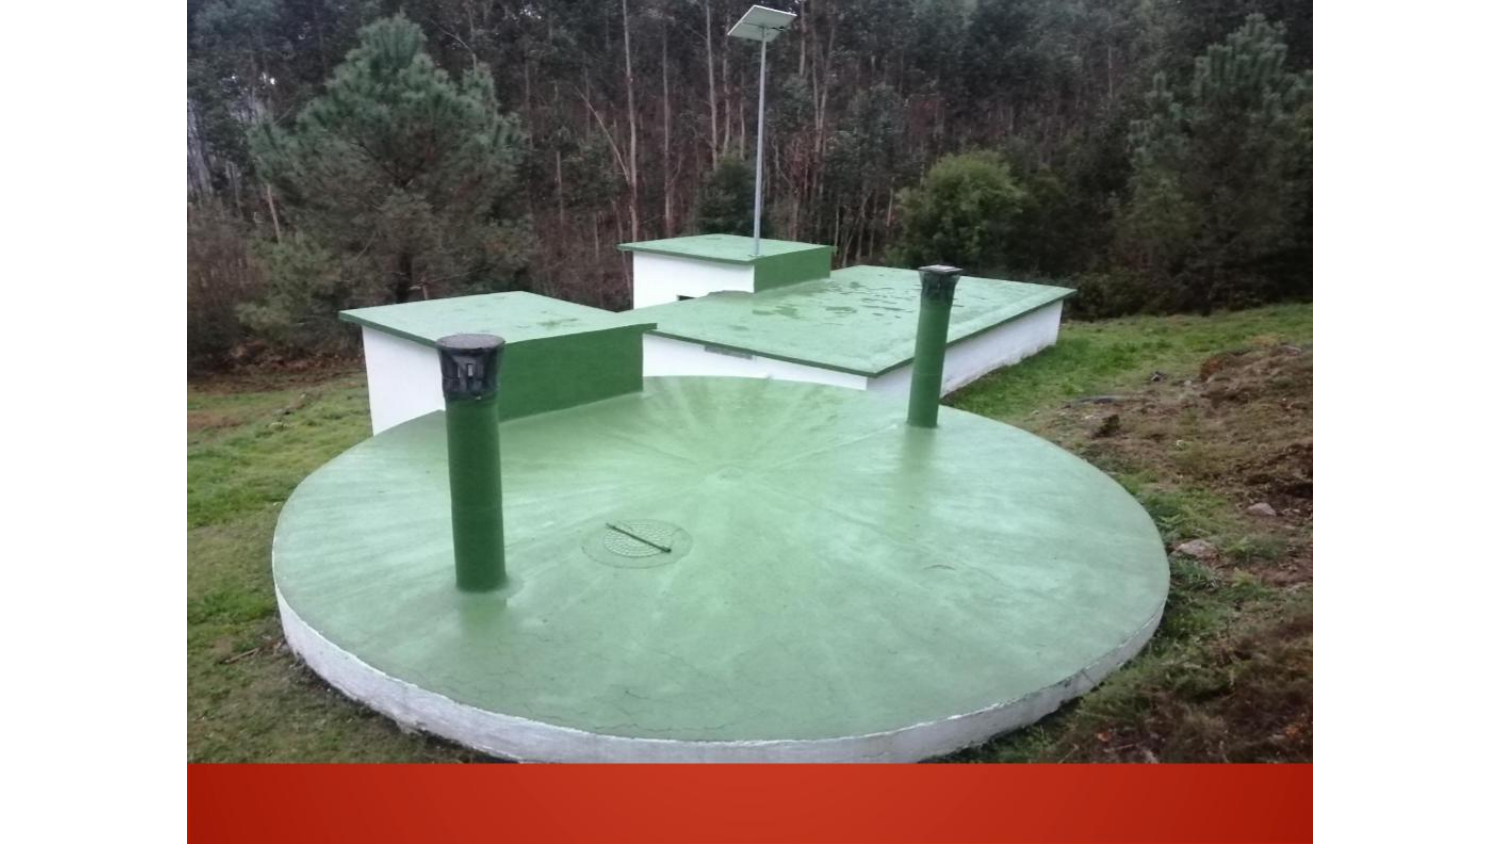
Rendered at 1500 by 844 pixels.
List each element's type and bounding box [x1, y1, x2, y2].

picture [187, 0, 1313, 844]
